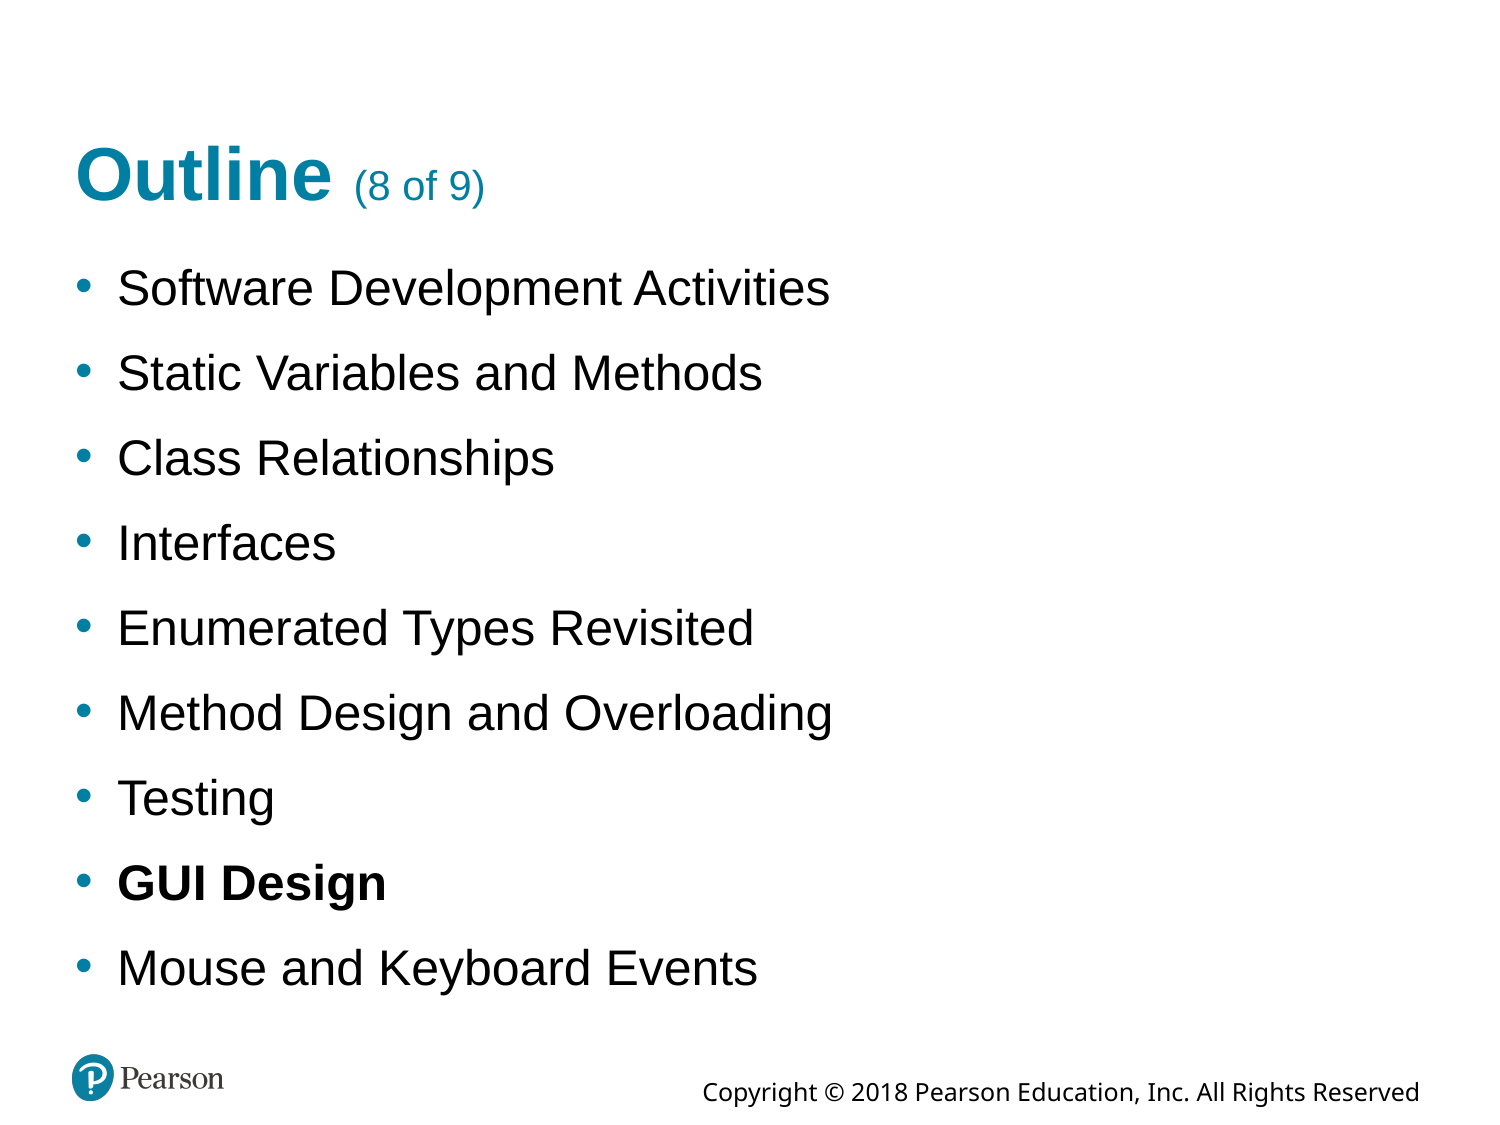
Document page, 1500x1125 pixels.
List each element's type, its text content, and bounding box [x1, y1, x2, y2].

picture [72, 1054, 88, 1070]
list Software Development Activities Static Variables and Methods Class Relationships Interfaces Enumerated Types Revisited Method Design and Overloading Testing G U I Design Mouse and Keyboard Events [75, 255, 1425, 1012]
picture [80, 1063, 106, 1088]
title Outline (8 of 9) [75, 35, 1425, 216]
picture [72, 1087, 83, 1101]
picture [98, 1054, 224, 1101]
